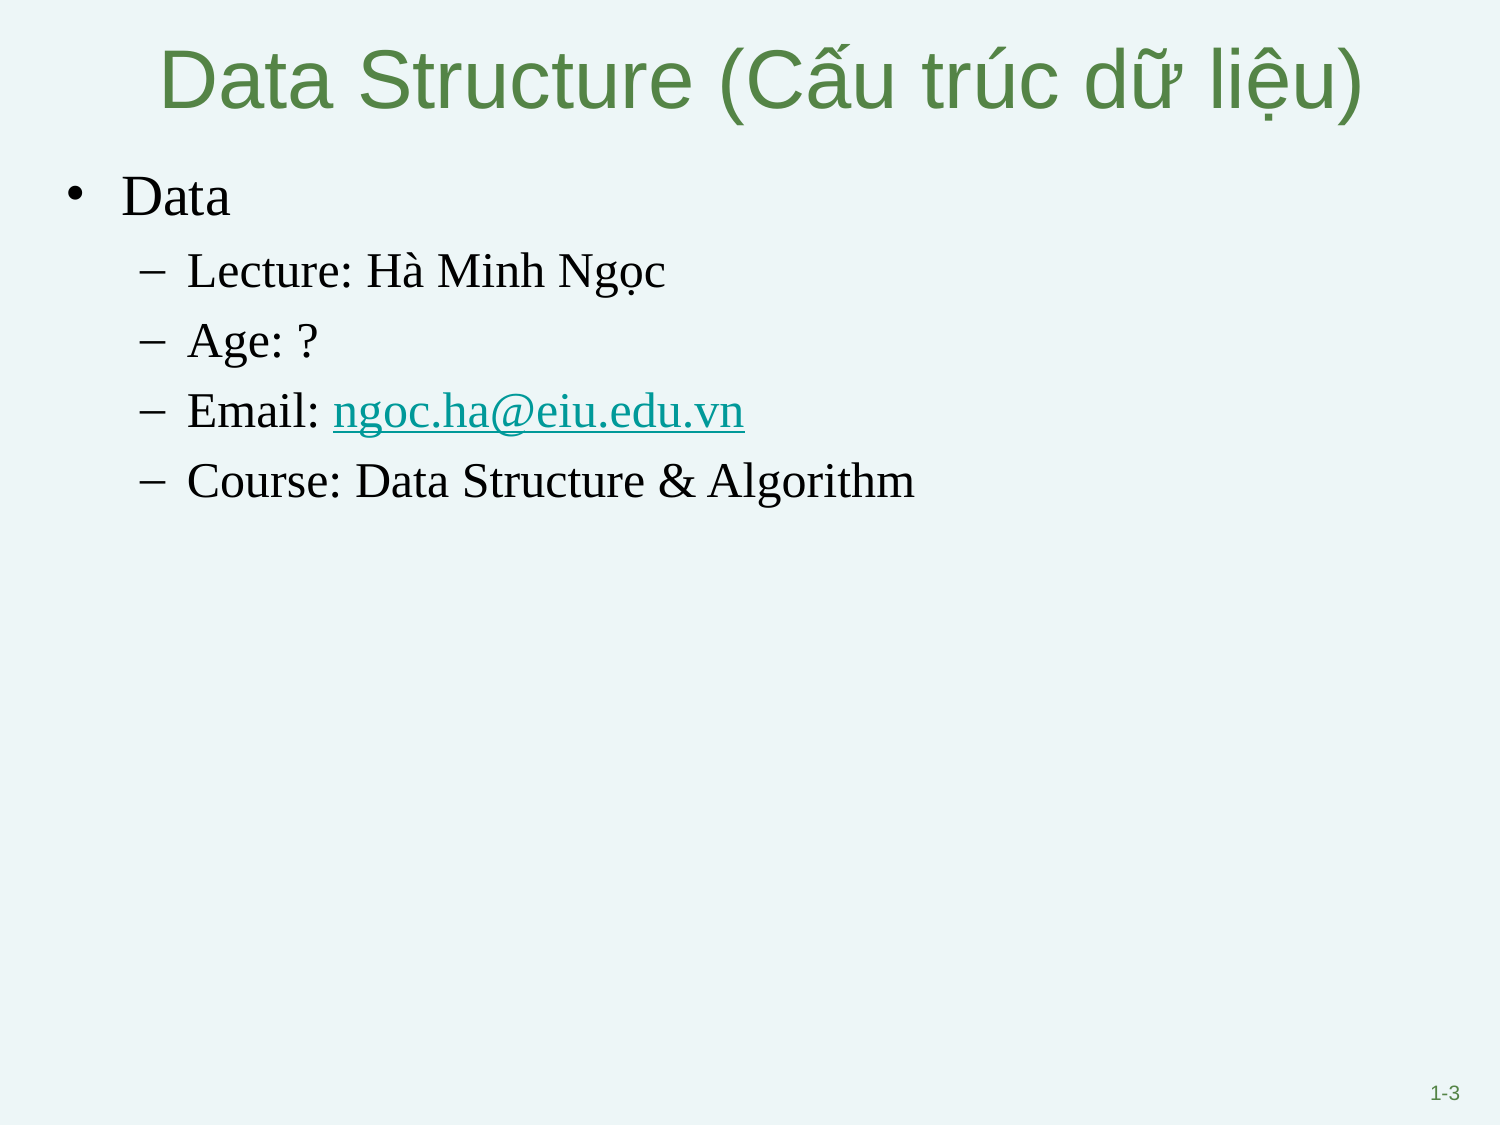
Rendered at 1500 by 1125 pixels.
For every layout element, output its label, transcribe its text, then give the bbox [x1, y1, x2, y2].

slide_number 1-3 [1162, 1062, 1475, 1113]
list Data Lecture: Hà Minh Ngọc Age: ? Email: ngoc.ha@eiu.edu.vn Course: Data Structure & Algorithm [50, 149, 1475, 1038]
title Data Structure (Cấu trúc dữ liệu) [50, 37, 1475, 113]
